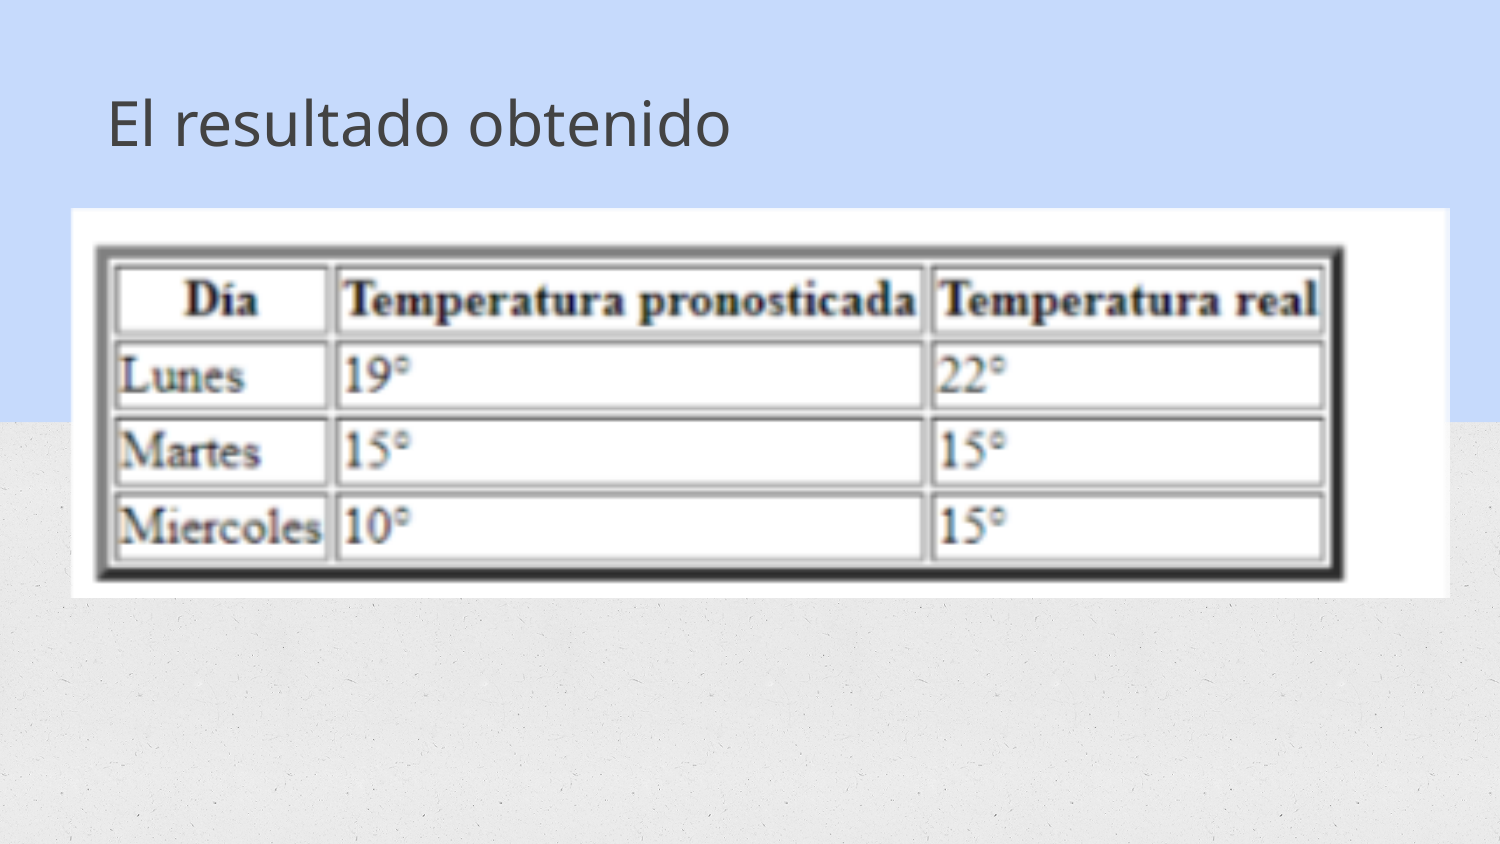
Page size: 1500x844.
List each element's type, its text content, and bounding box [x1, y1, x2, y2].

picture [0, 208, 1500, 844]
text_box El resultado obtenido [91, 69, 1430, 207]
text_box [0, 0, 1500, 421]
